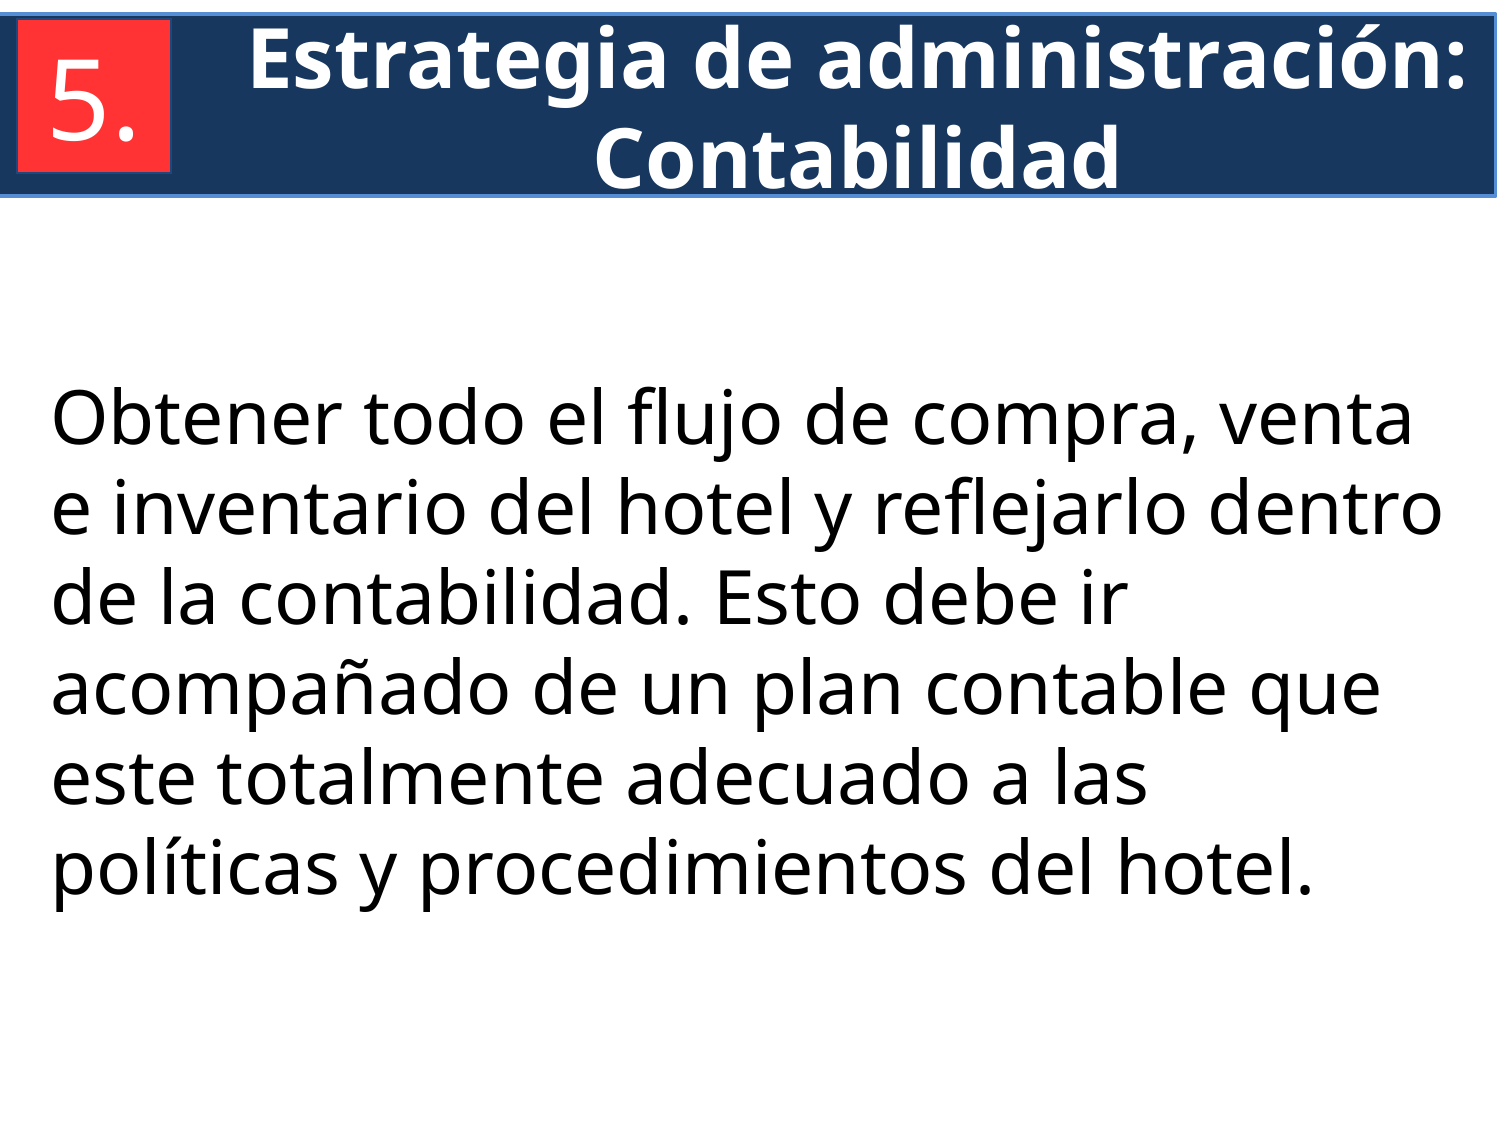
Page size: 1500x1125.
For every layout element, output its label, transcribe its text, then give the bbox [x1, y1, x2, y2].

text_box Obtener todo el flujo de compra, venta e inventario del hotel y reflejarlo dentro de la contabilidad. Esto debe ir acompañado de un plan contable que este totalmente adecuado a las políticas y procedimientos del hotel. [35, 361, 1465, 917]
text_box 5. [17, 18, 171, 173]
text_box Estrategia de administración: Contabilidad [0, 14, 1496, 197]
